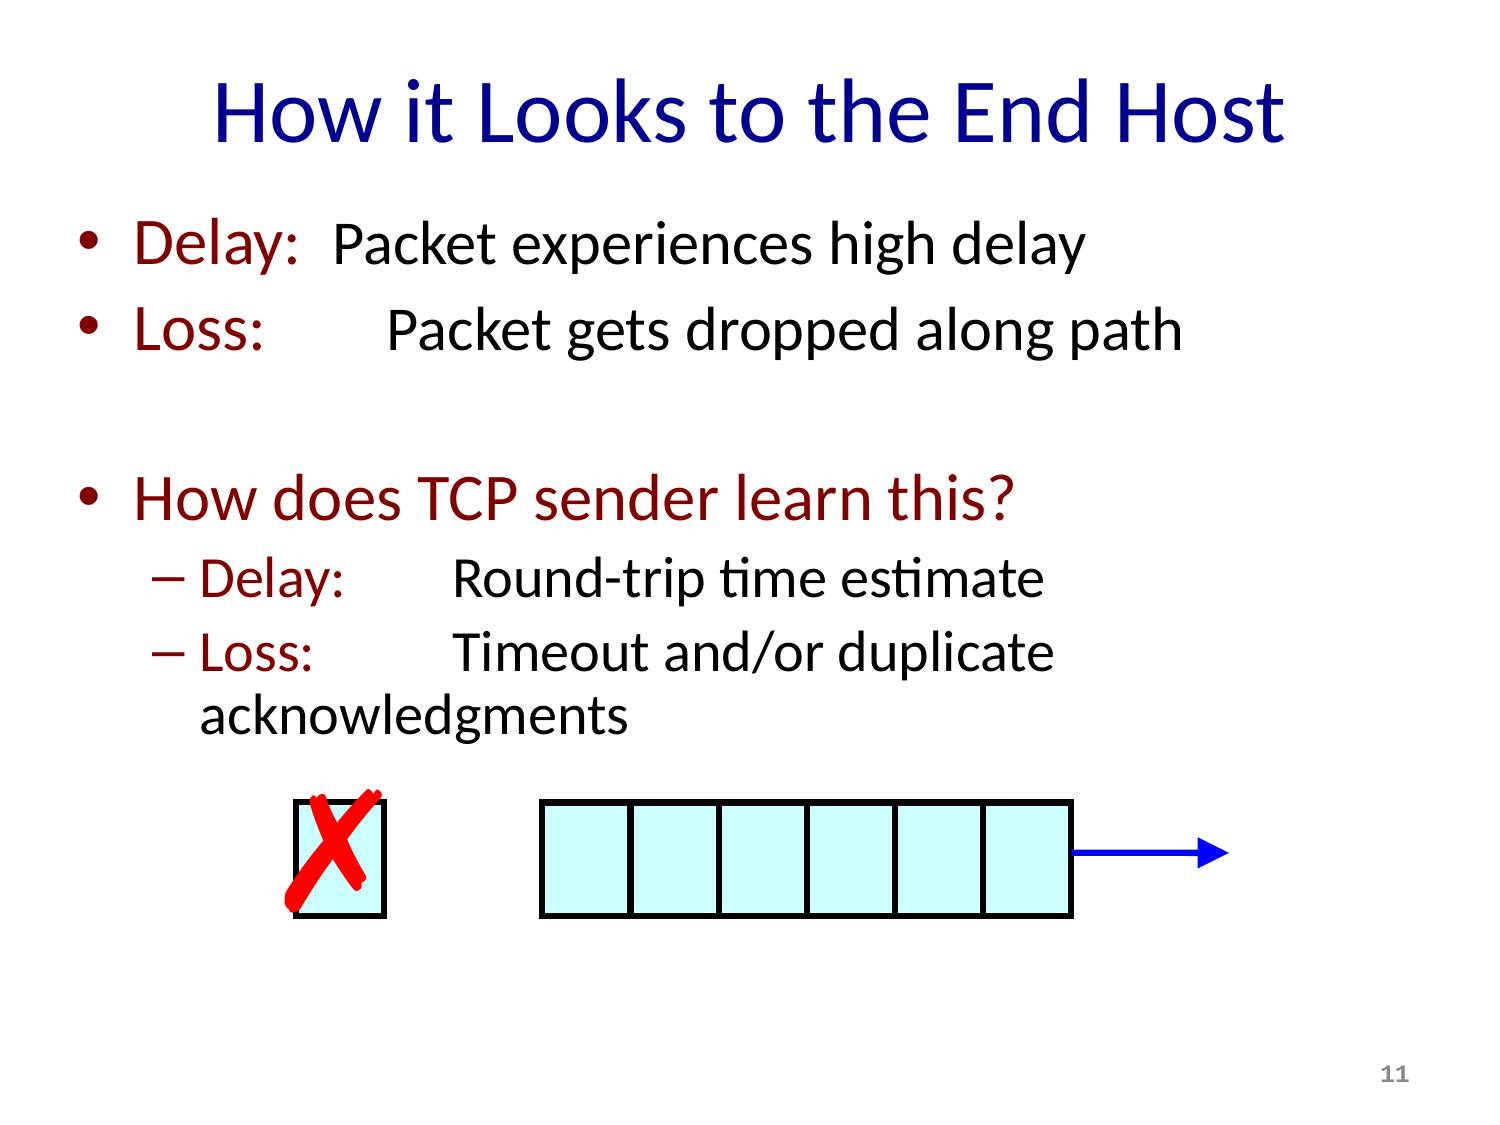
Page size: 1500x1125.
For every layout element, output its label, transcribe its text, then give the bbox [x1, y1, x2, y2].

title How it Looks to the End Host [75, 12, 1425, 200]
text_box [542, 802, 631, 917]
slide_number 11 [1074, 1042, 1425, 1103]
text_box [719, 802, 806, 917]
text_box [631, 802, 719, 917]
text_box [806, 802, 895, 917]
text_box [1071, 842, 1229, 864]
text_box [895, 802, 983, 917]
text_box ✗ [250, 737, 420, 953]
list Delay: Packet experiences high delay Loss: Packet gets dropped along path How does TCP sender learn this? Delay: Round-trip time estimate Loss: Timeout and/or duplicate acknowledgments [62, 200, 1463, 1005]
text_box [983, 802, 1072, 917]
